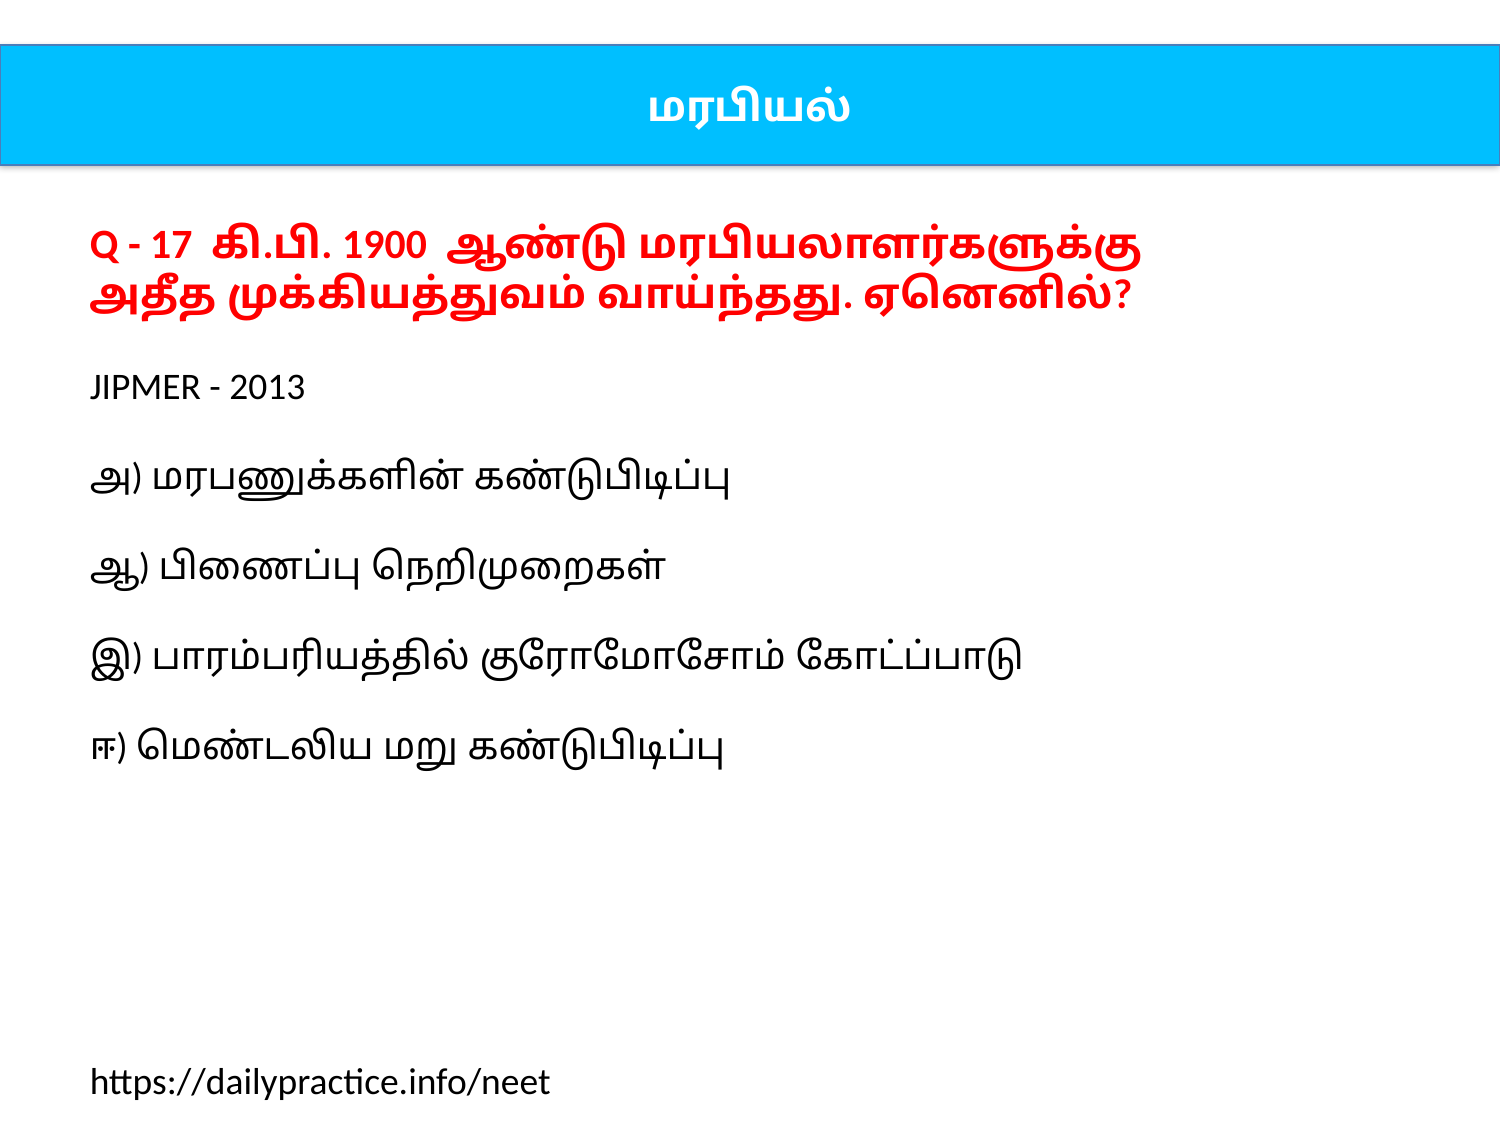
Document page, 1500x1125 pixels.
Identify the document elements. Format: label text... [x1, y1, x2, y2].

text_box https://dailypractice.info/neet [74, 1049, 675, 1110]
text_box மரபியல் [0, 44, 1500, 166]
text_box Q - 17 கி.பி. 1900 ஆண்டு மரபியலாளர்களுக்கு அதீத முக்கியத்துவம் வாய்ந்தது. ஏனெனில்? JIPMER - 2013 அ) மரபணுக்களின் கண்டுபிடிப்பு ஆ) பிணைப்பு நெறிமுறைகள் இ) பாரம்பரியத்தில் குரோமோசோம் கோட்ப்பாடு ஈ) மெண்டலிய மறு கண்டுபிடிப்பு [74, 164, 1275, 775]
